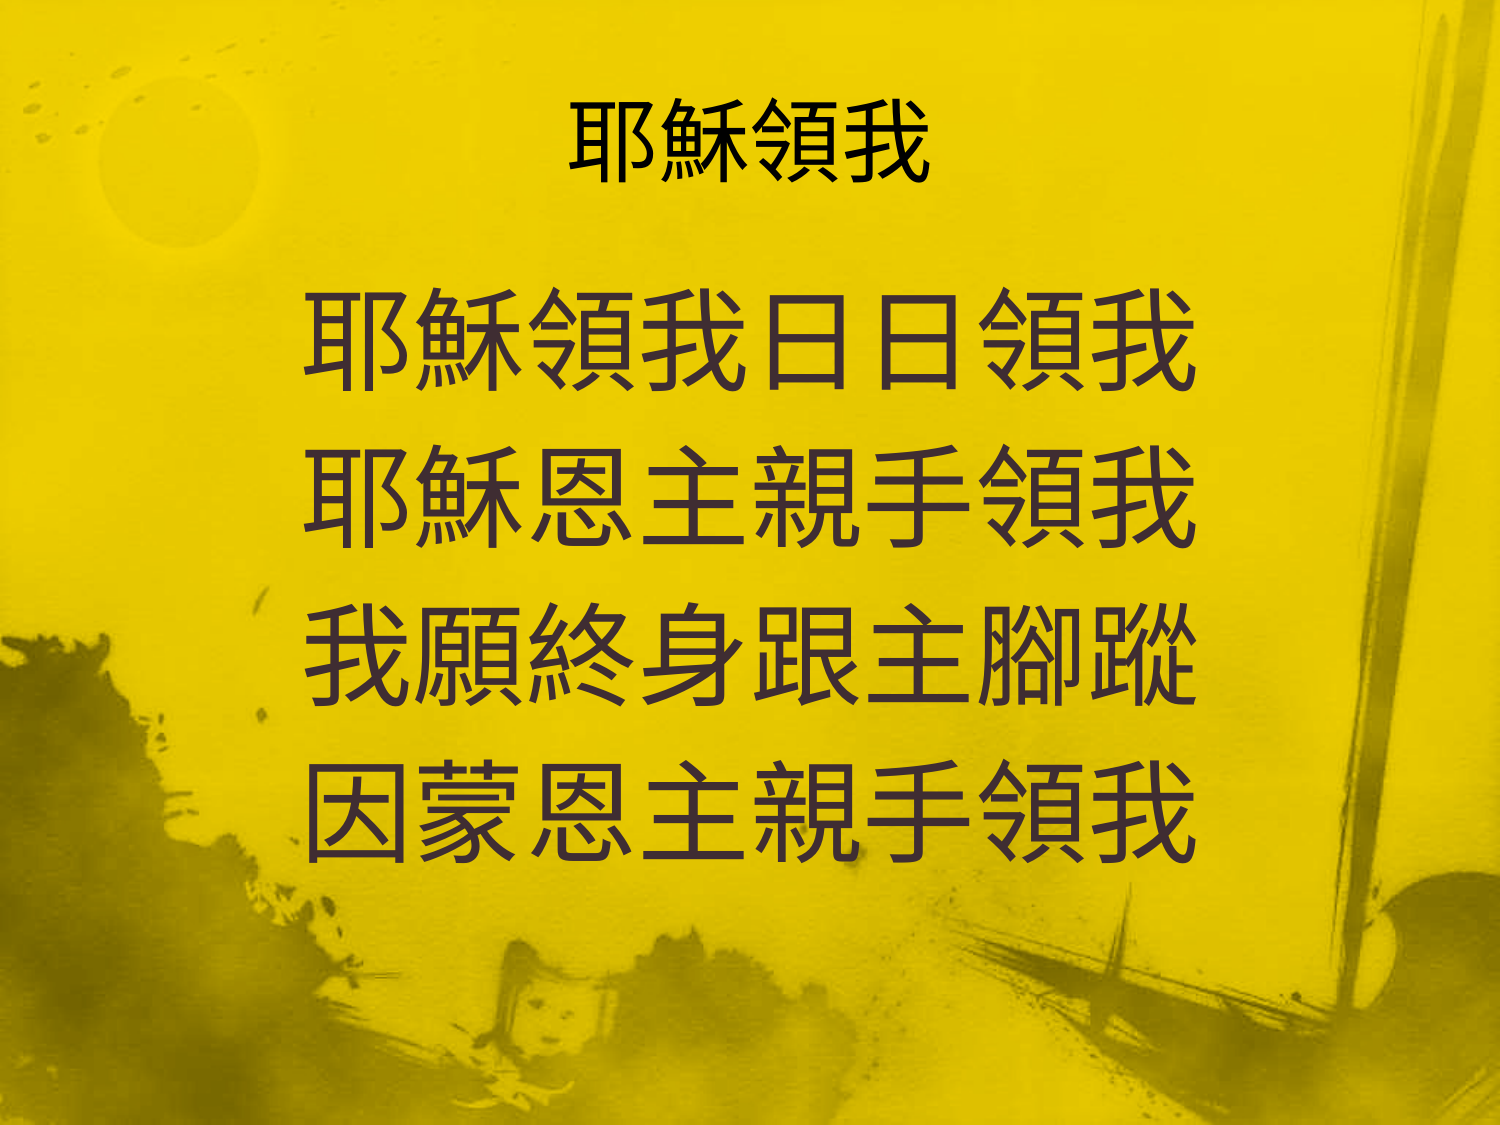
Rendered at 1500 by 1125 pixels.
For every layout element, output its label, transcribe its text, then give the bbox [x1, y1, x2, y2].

title 耶穌領我 [75, 45, 1425, 233]
list 耶穌領我日日領我 耶穌恩主親手領我 我願終身跟主腳蹤 因蒙恩主親手領我 [75, 262, 1425, 1005]
